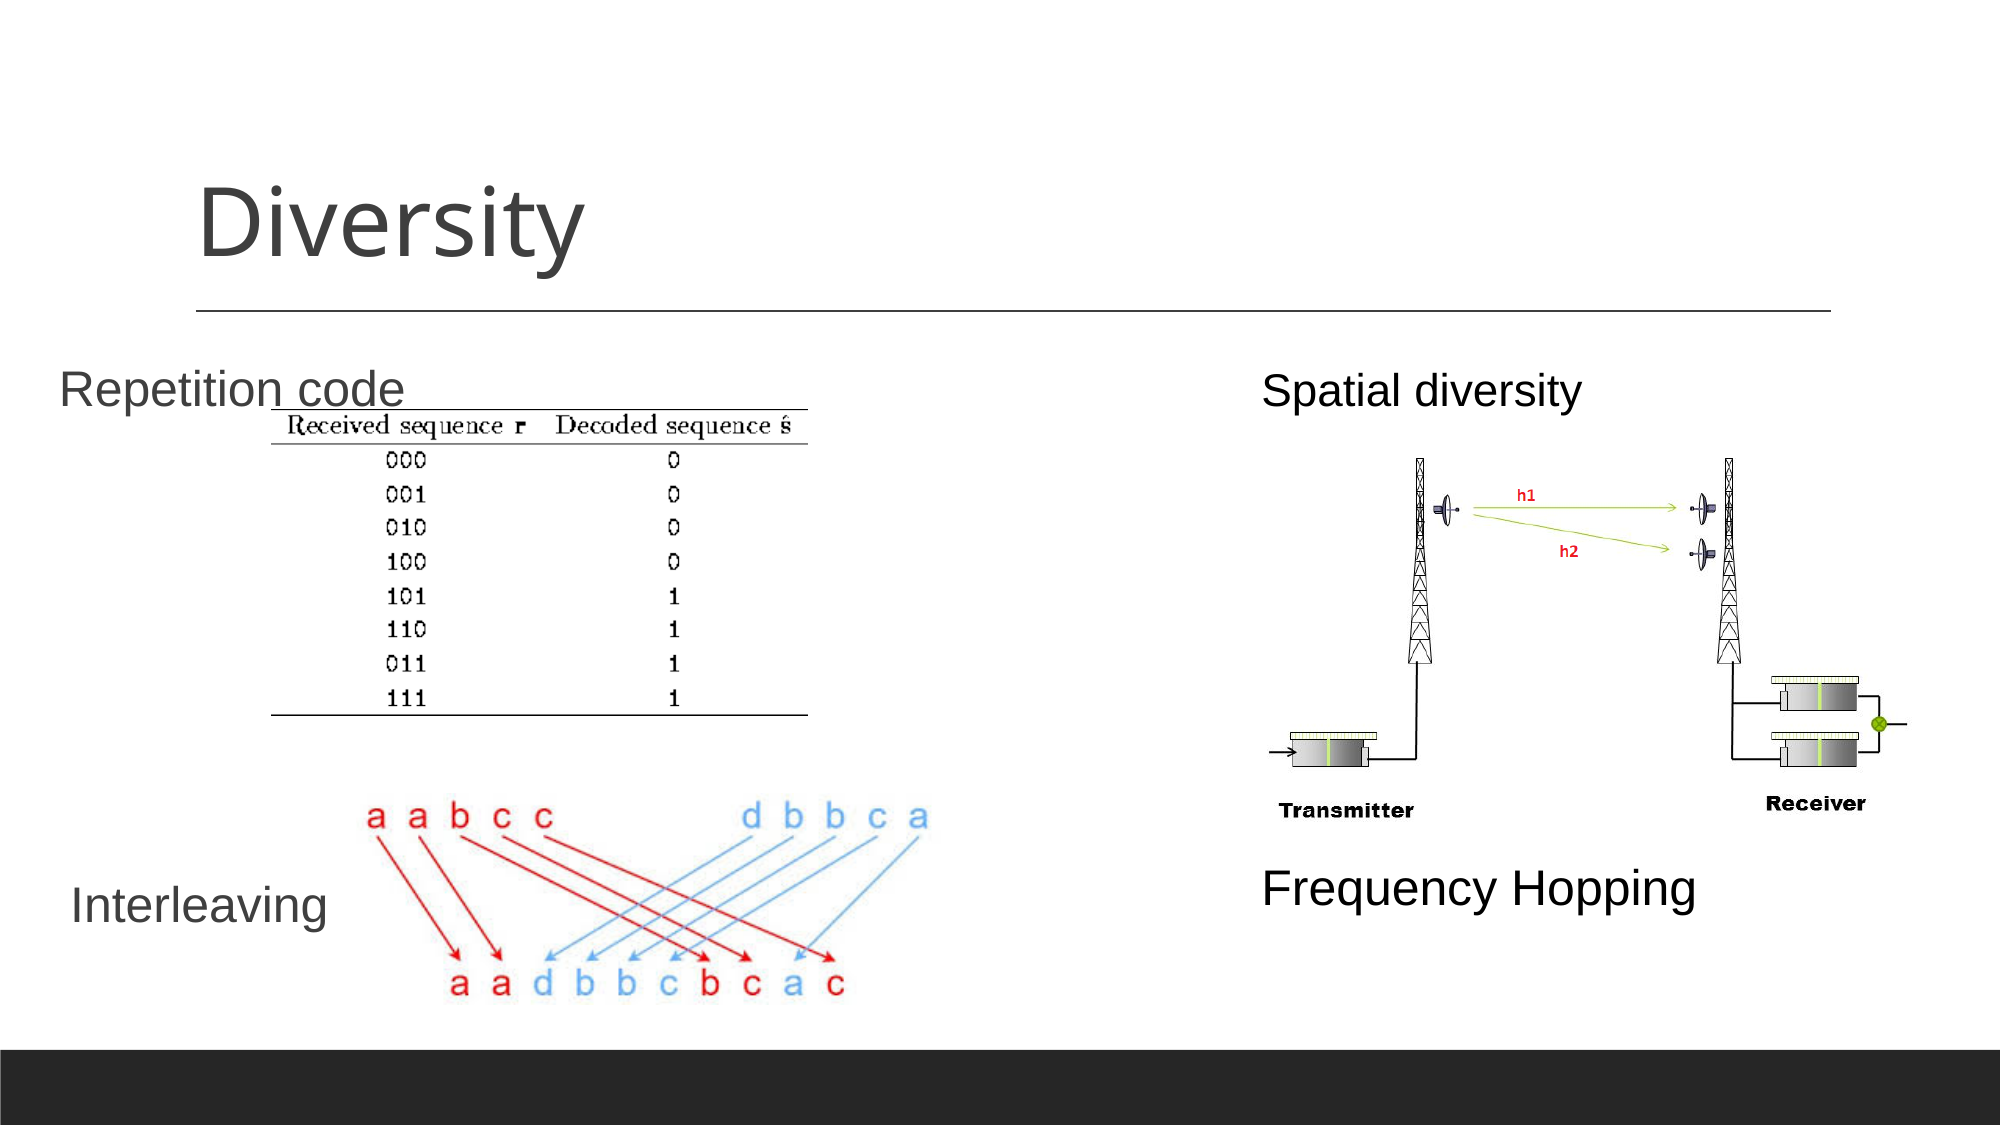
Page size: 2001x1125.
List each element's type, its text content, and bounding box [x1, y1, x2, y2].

picture [1250, 447, 1913, 846]
picture [270, 409, 808, 716]
picture [356, 793, 942, 1005]
text_box Spatial diversity Frequency Hopping [1246, 352, 1835, 450]
text_box Repetition code Interleaving [43, 342, 1134, 1003]
title Diversity [180, 47, 1830, 285]
text_box Spatial diversity Frequency Hopping [1246, 849, 1835, 978]
